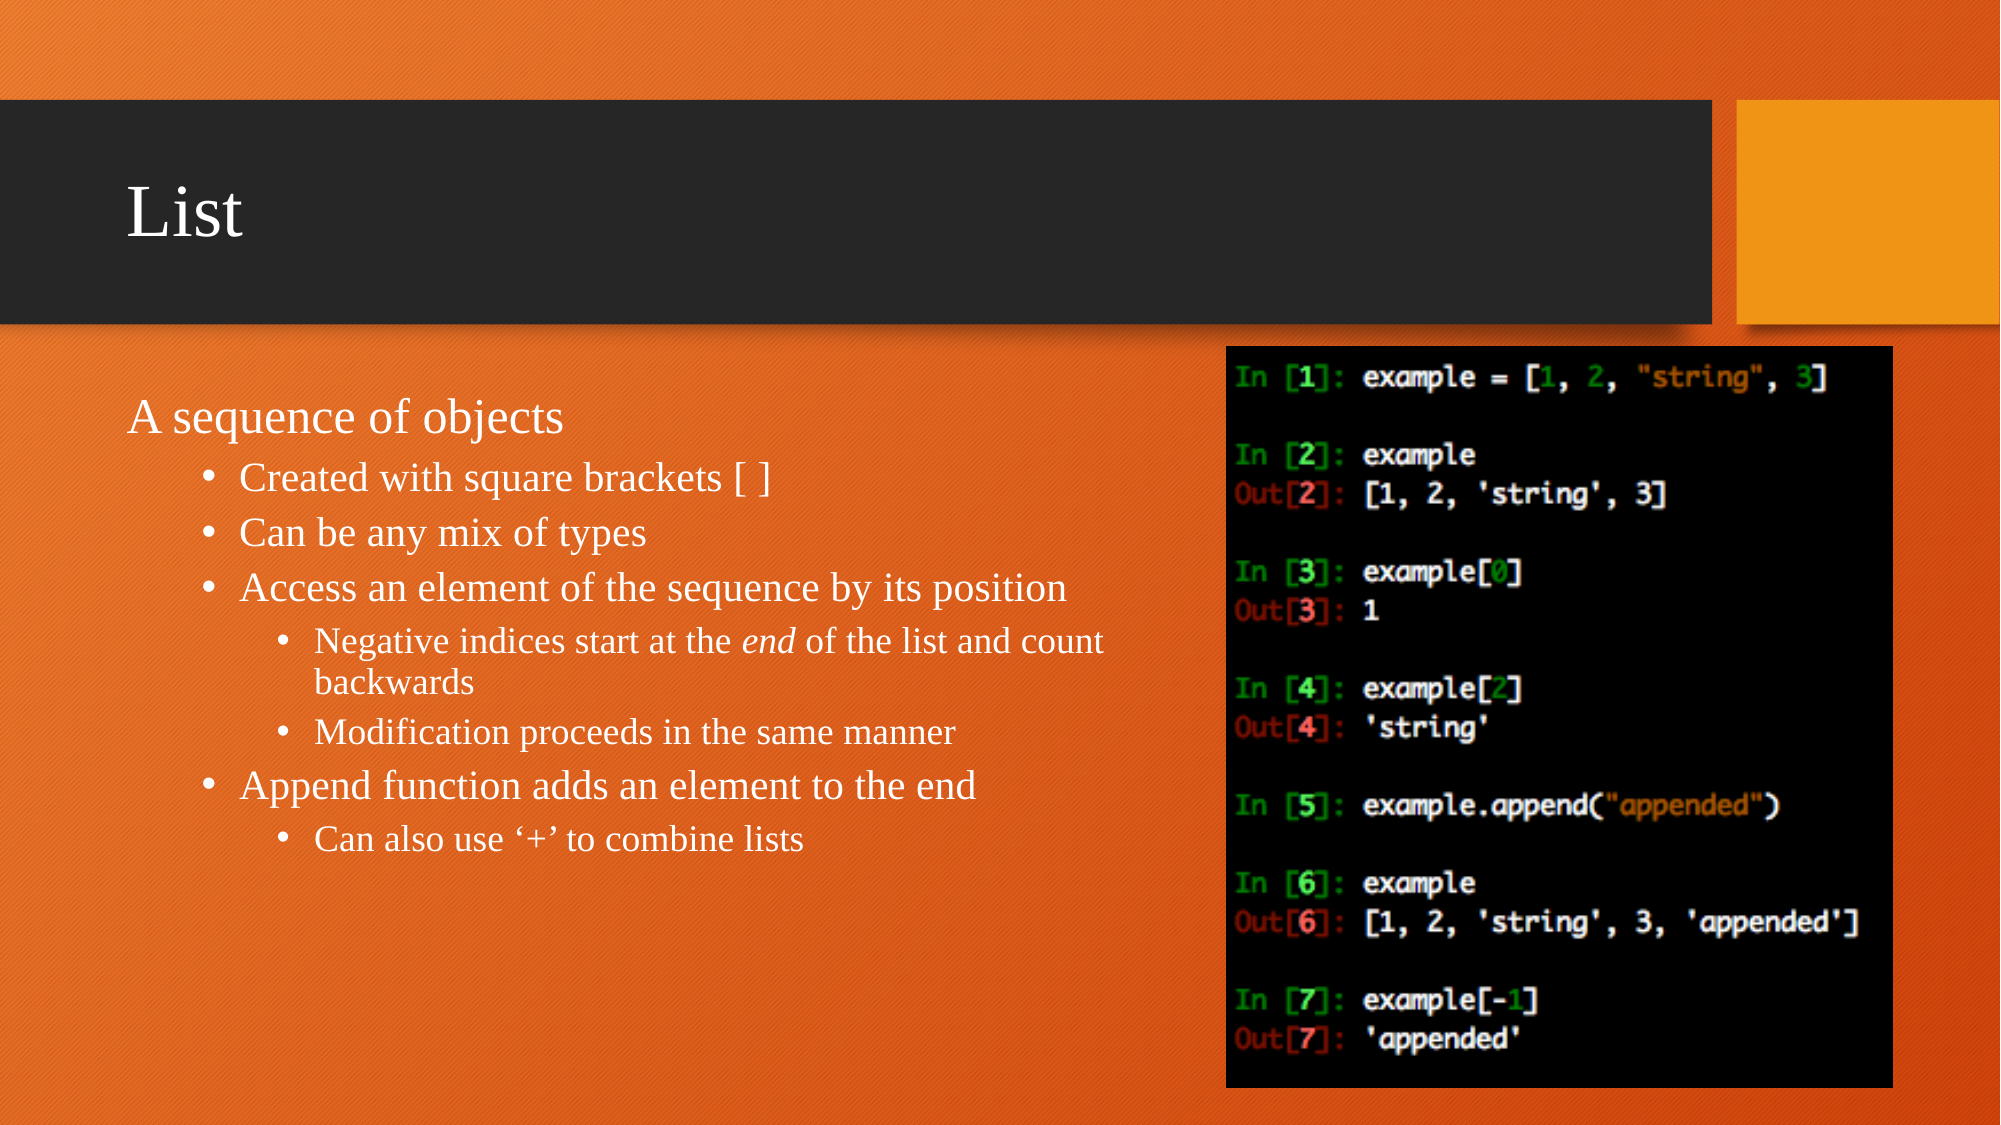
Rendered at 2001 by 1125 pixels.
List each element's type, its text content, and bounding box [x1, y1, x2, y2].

list A sequence of objects Created with square brackets [ ] Can be any mix of types Access an element of the sequence by its position Negative indices start at the end of the list and count backwards Modification proceeds in the same manner Append function adds an element to the end Can also use ‘+’ to combine lists [111, 383, 1226, 974]
title List [111, 123, 1689, 301]
picture [0, 325, 2000, 1088]
